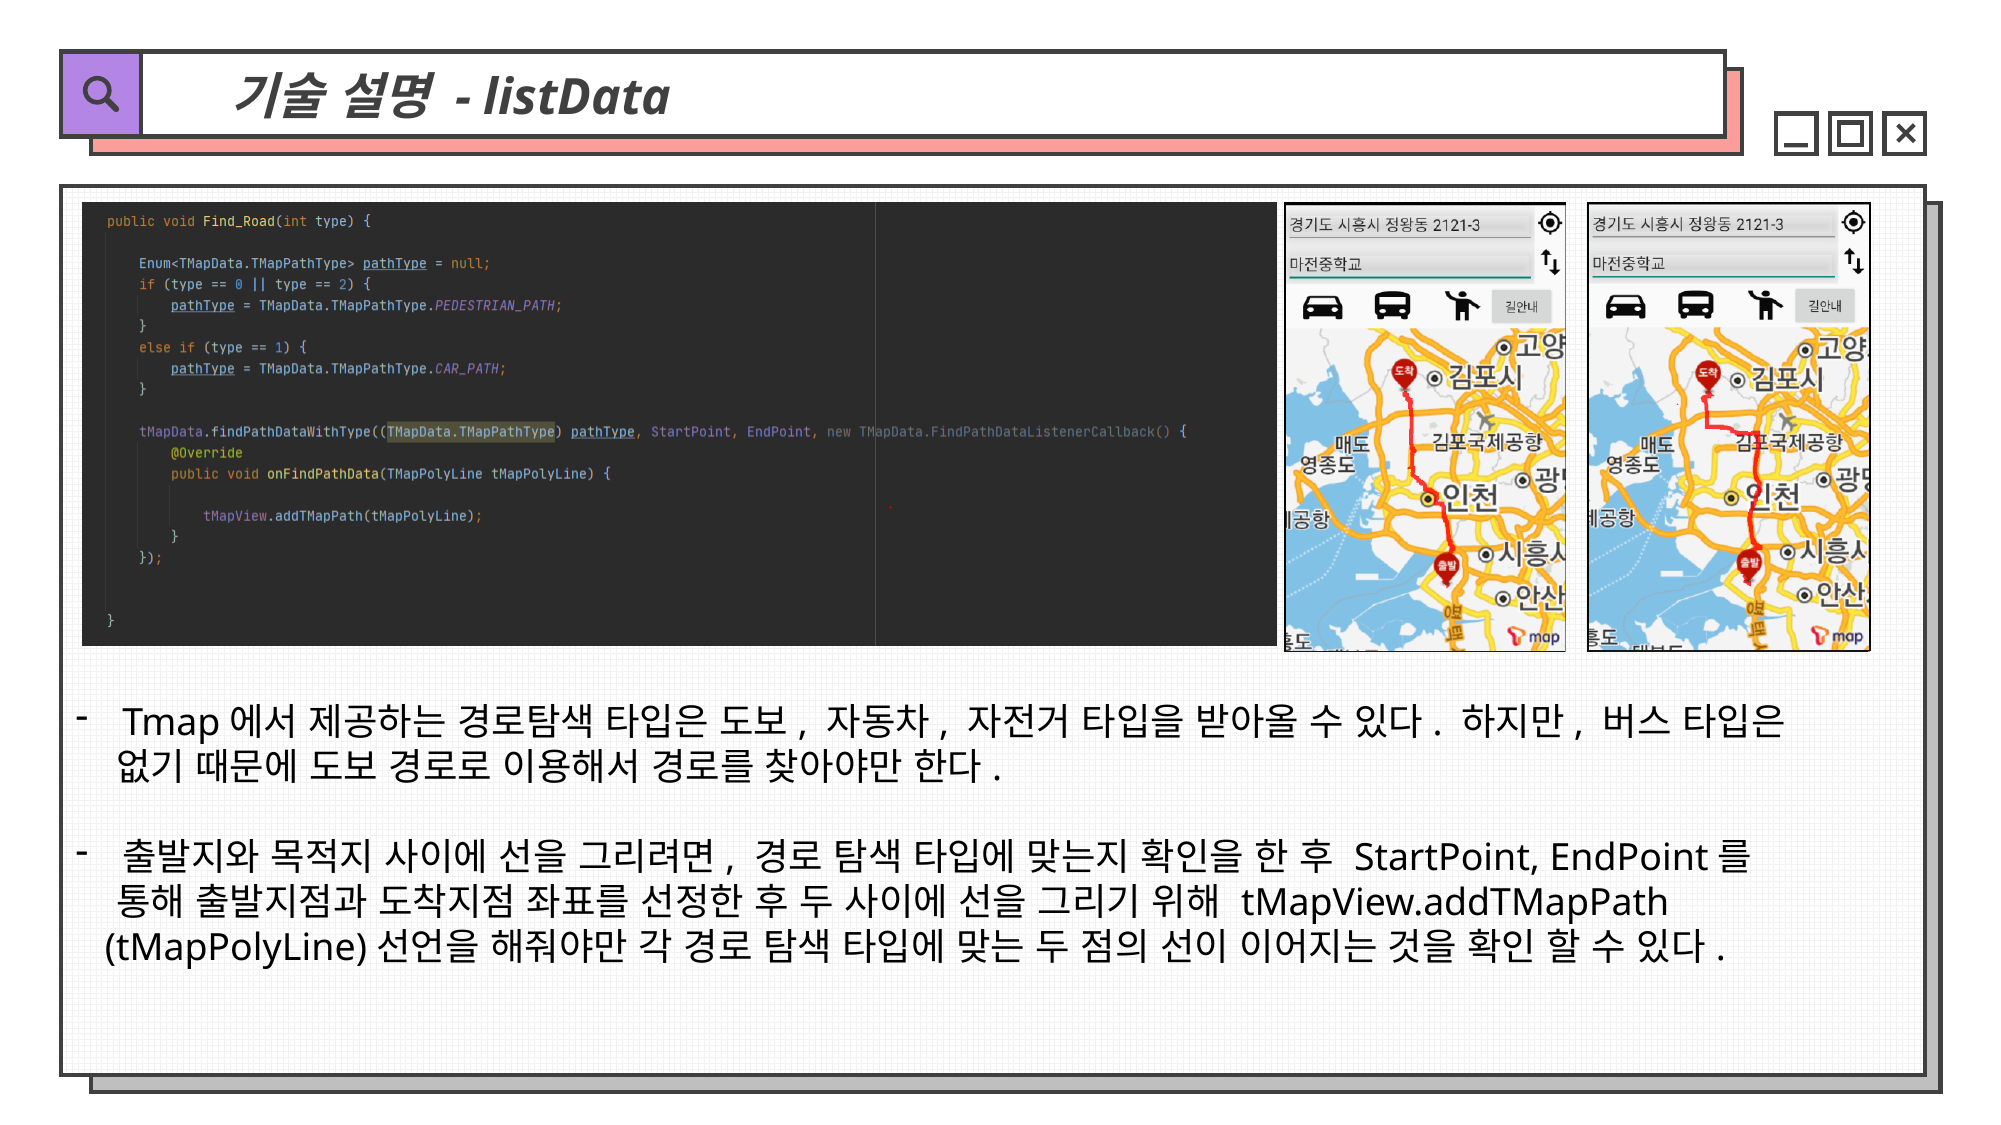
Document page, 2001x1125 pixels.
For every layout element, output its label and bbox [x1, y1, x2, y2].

text_box [1775, 113, 1926, 155]
text_box [60, 51, 1742, 155]
picture [82, 202, 1277, 646]
picture [1587, 202, 1871, 652]
picture [1284, 202, 1566, 652]
text_box [60, 185, 1941, 1092]
